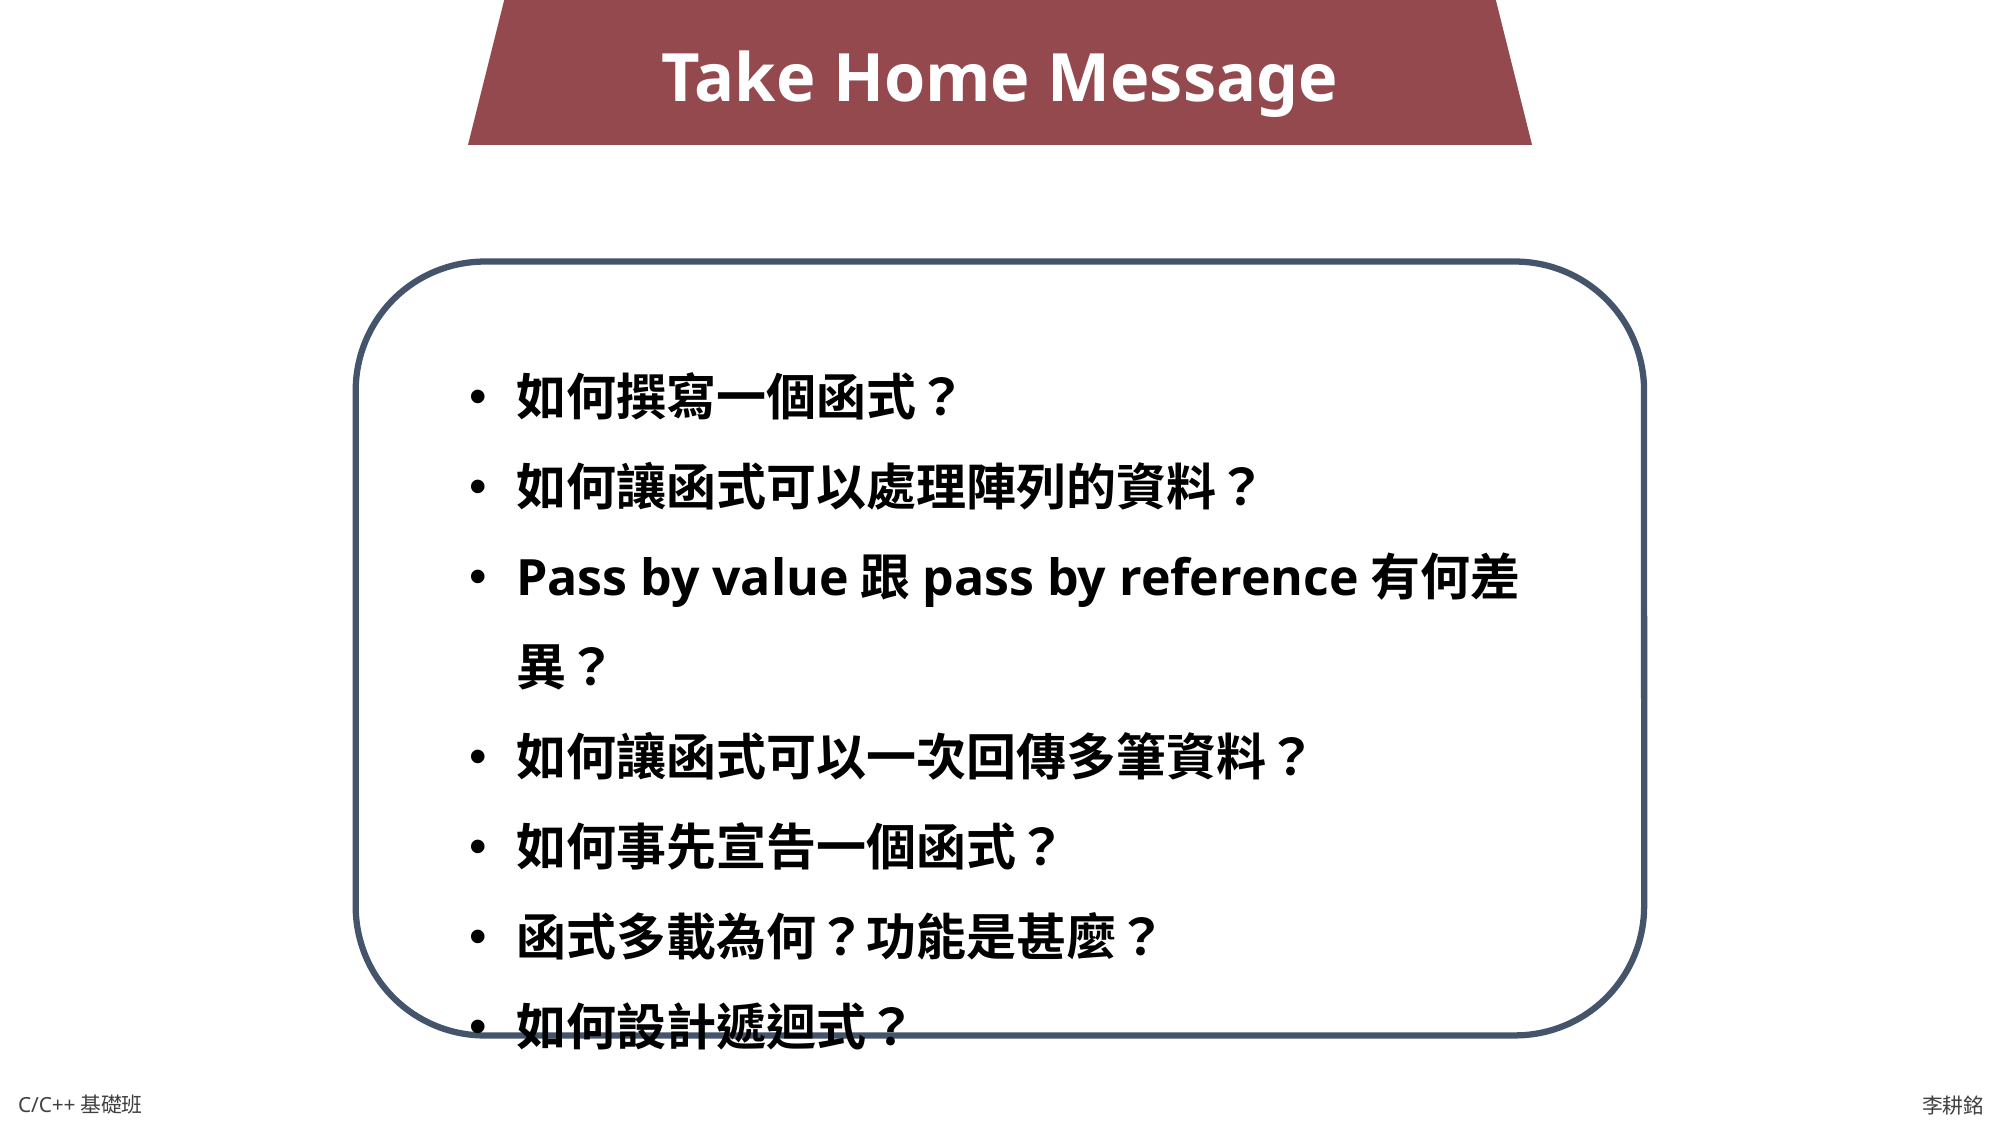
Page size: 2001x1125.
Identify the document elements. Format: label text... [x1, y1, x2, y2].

text_box [466, 0, 1534, 147]
text_box [354, 260, 1646, 1033]
text_box Take Home Message [646, 26, 1354, 122]
text_box 如何撰寫一個函式？ 如何讓函式可以處理陣列的資料？ Pass by value跟pass by reference有何差異？ 如何讓函式可以一次回傳多筆資料？ 如何事先宣告一個函式？ 函式多載為何？功能是甚麼？ 如何設計遞迴式？ [454, 328, 1546, 1064]
text_box 李耕銘 [1907, 1084, 2000, 1125]
text_box C/C++基礎班 [3, 1084, 158, 1125]
